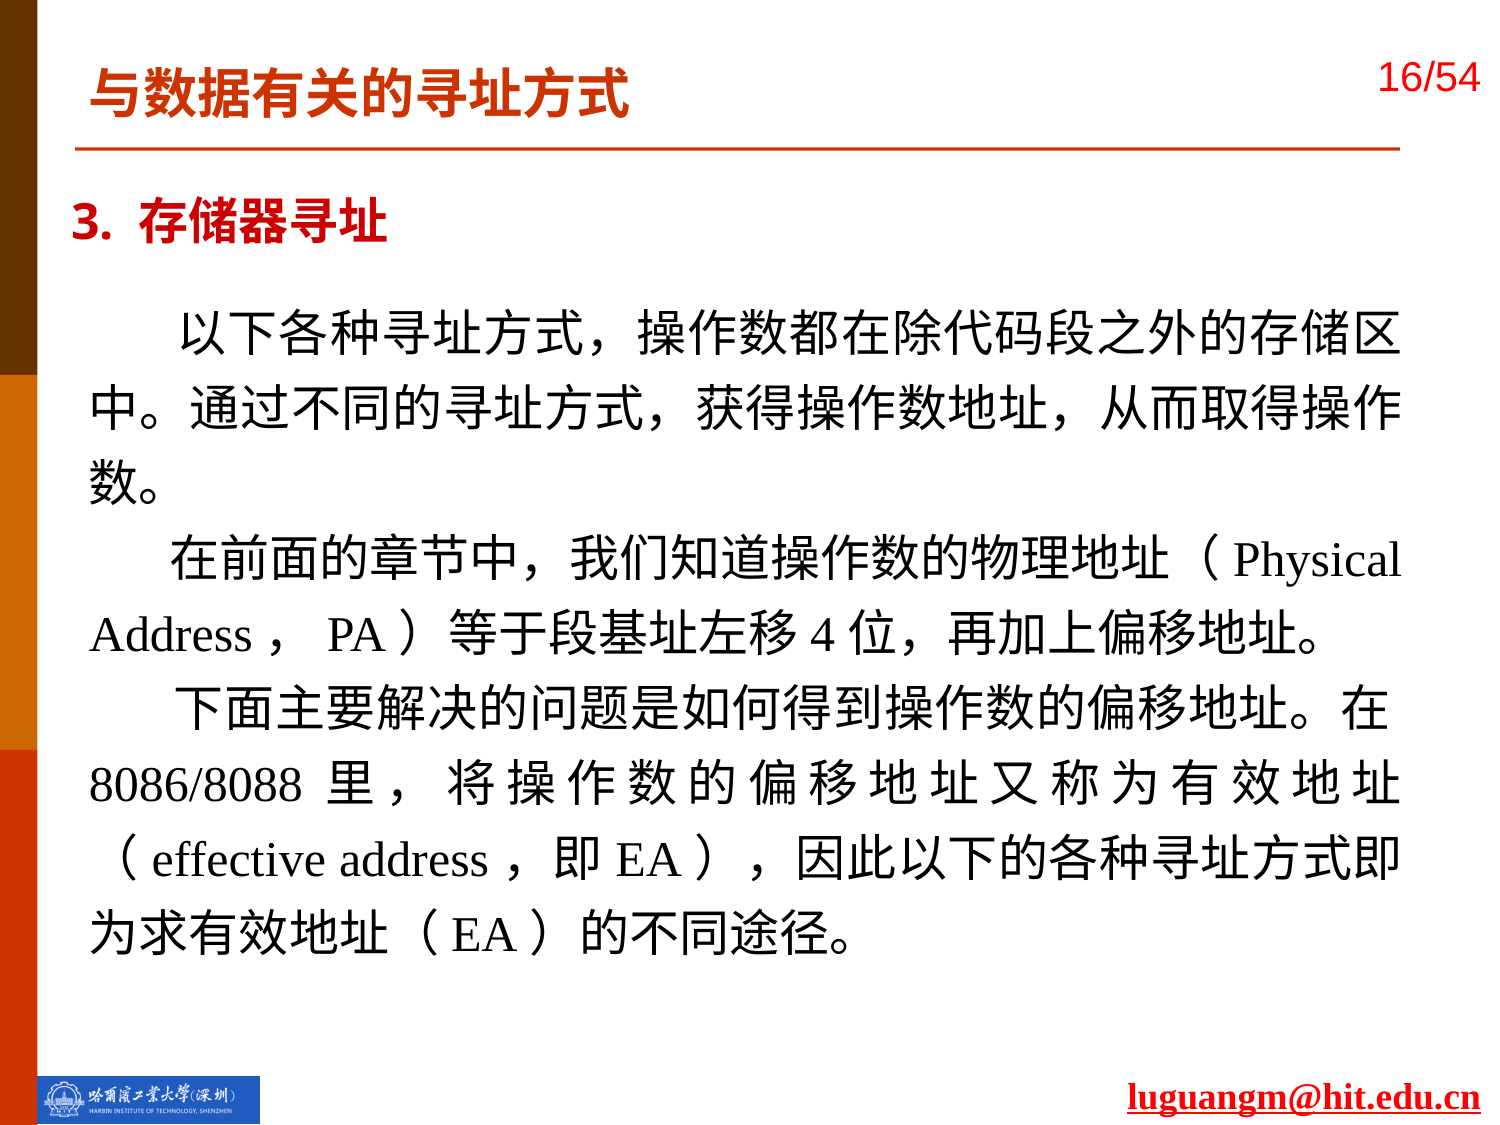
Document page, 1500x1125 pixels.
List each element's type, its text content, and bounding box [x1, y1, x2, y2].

text_box 以下各种寻址方式，操作数都在除代码段之外的存储区中。通过不同的寻址方式，获得操作数地址，从而取得操作数。 在前面的章节中，我们知道操作数的物理地址（Physical Address，PA）等于段基址左移4位，再加上偏移地址。 下面主要解决的问题是如何得到操作数的偏移地址。在8086/8088里，将操作数的偏移地址又称为有效地址（effective address，即EA），因此以下的各种寻址方式即为求有效地址（EA）的不同途径。 [74, 278, 1418, 969]
picture [37, 1076, 260, 1124]
text_box 与数据有关的寻址方式 [74, 52, 1123, 132]
text_box 3. 存储器寻址 [56, 182, 870, 258]
